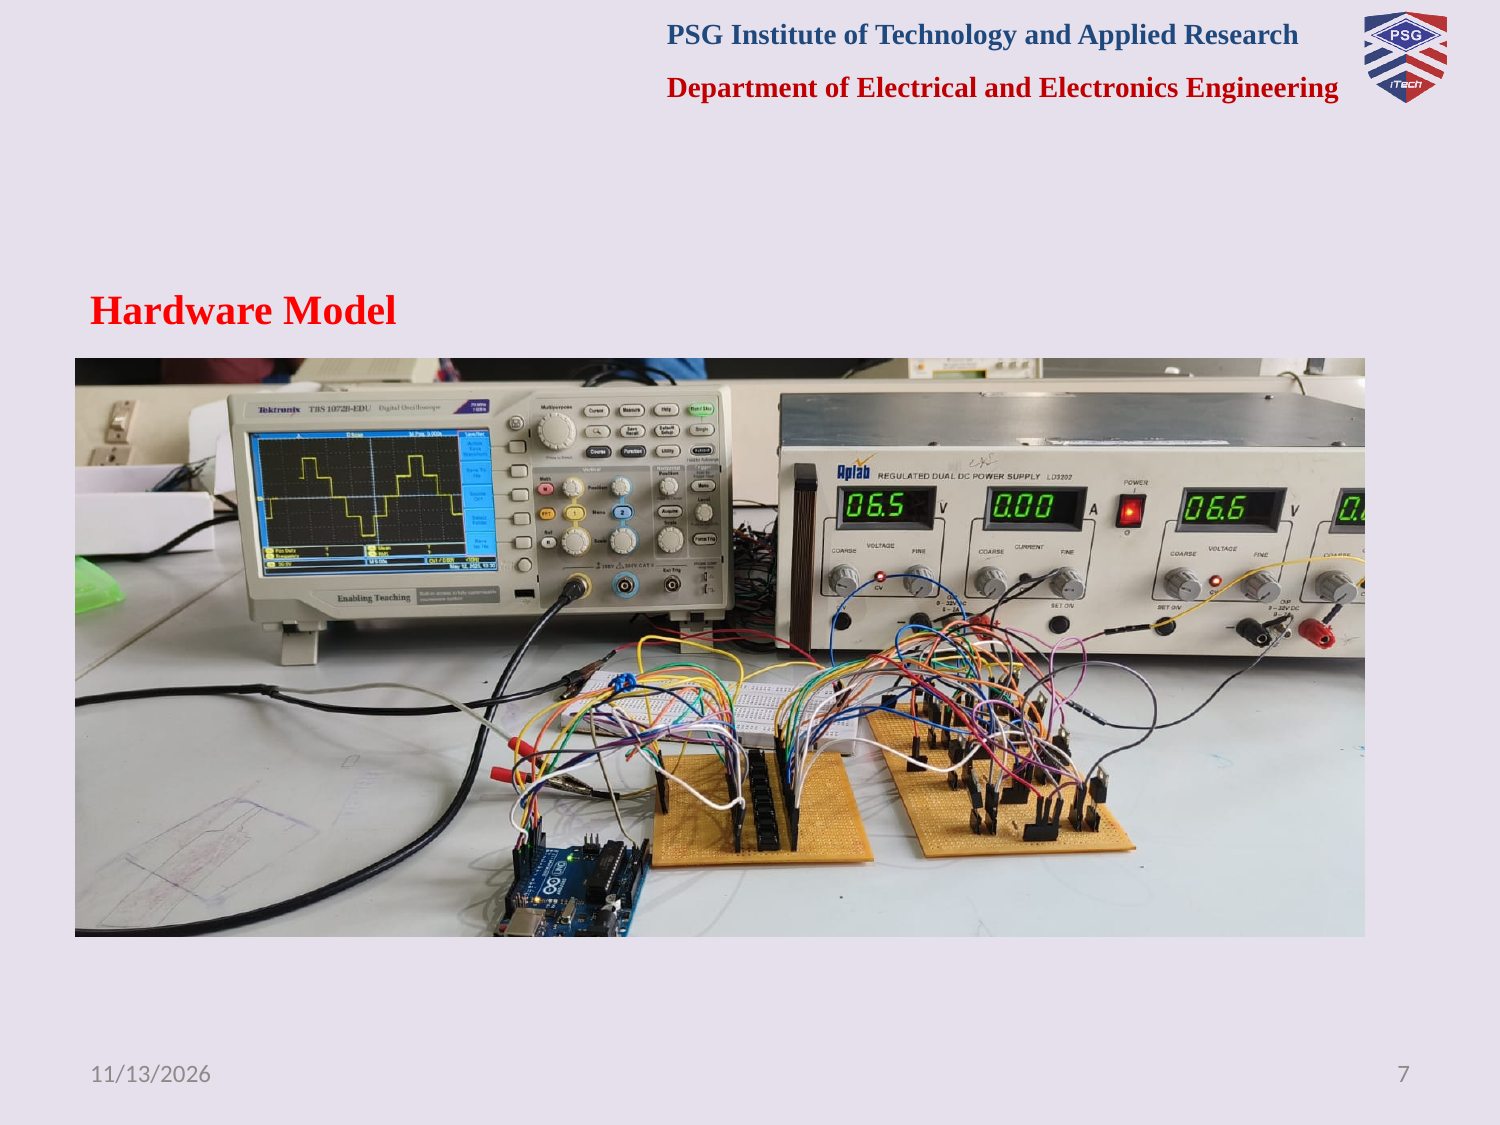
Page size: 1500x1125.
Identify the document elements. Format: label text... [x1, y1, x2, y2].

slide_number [75, 1042, 425, 1103]
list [74, 357, 1365, 937]
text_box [543, 0, 1500, 107]
title Hardware Model [75, 267, 1425, 348]
slide_number 7 [1074, 1042, 1425, 1103]
